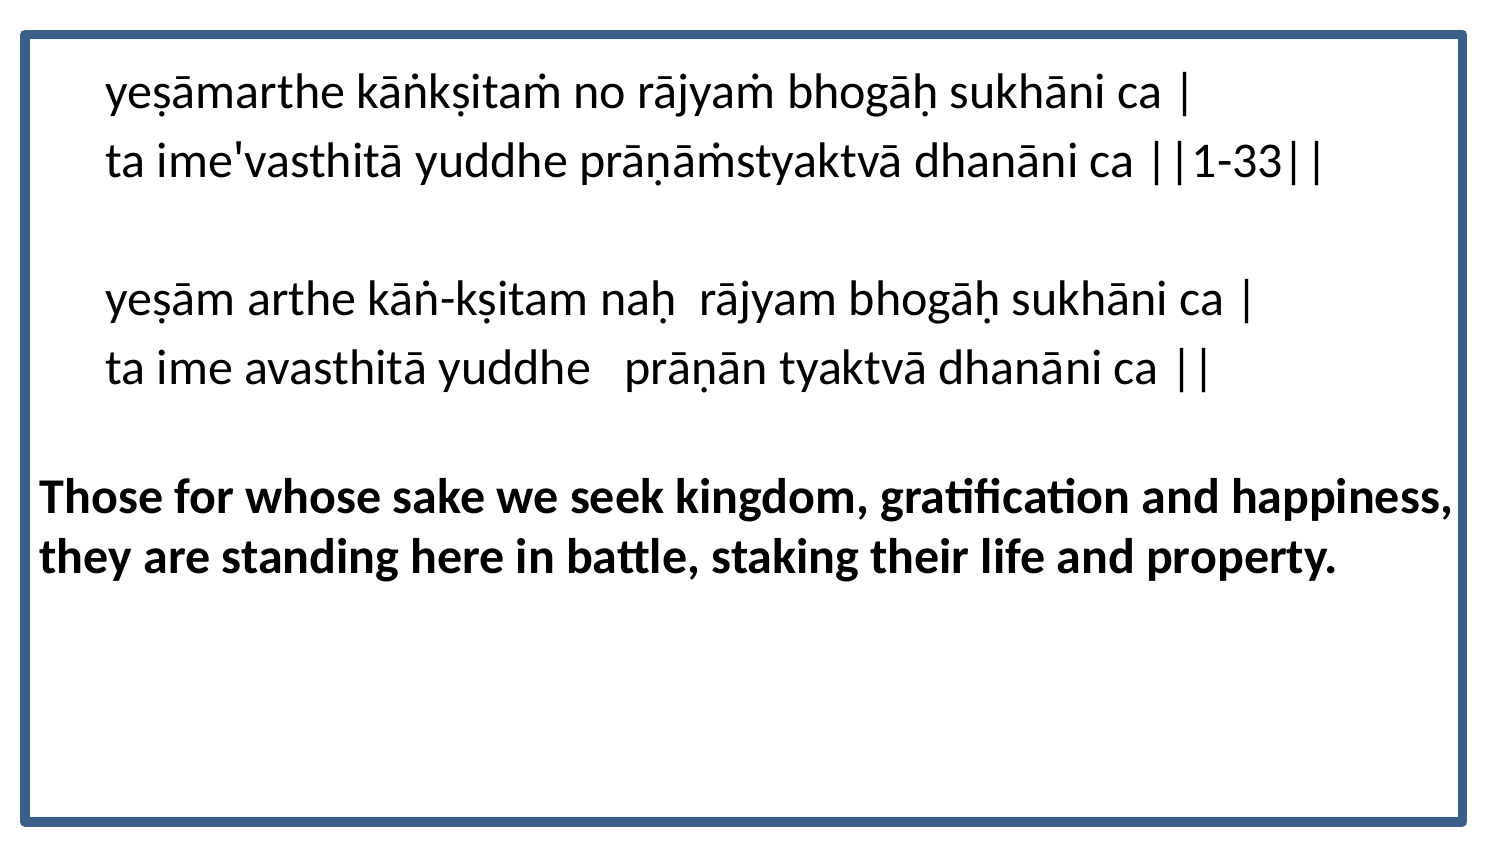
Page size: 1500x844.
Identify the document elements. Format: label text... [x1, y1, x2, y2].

text_box [23, 32, 1464, 824]
text_box yeṣāmarthe kāṅkṣitaṁ no rājyaṁ bhogāḥ sukhāni ca | ta ime'vasthitā yuddhe prāṇāṁstyaktvā dhanāni ca ||1-33|| yeṣām arthe kāṅ-kṣitam naḥ rājyam bhogāḥ sukhāni ca | ta ime avasthitā yuddhe prāṇān tyaktvā dhanāni ca || Those for whose sake we seek kingdom, gratification and happiness, they are standing here in battle, staking their life and property. [24, 42, 1475, 592]
